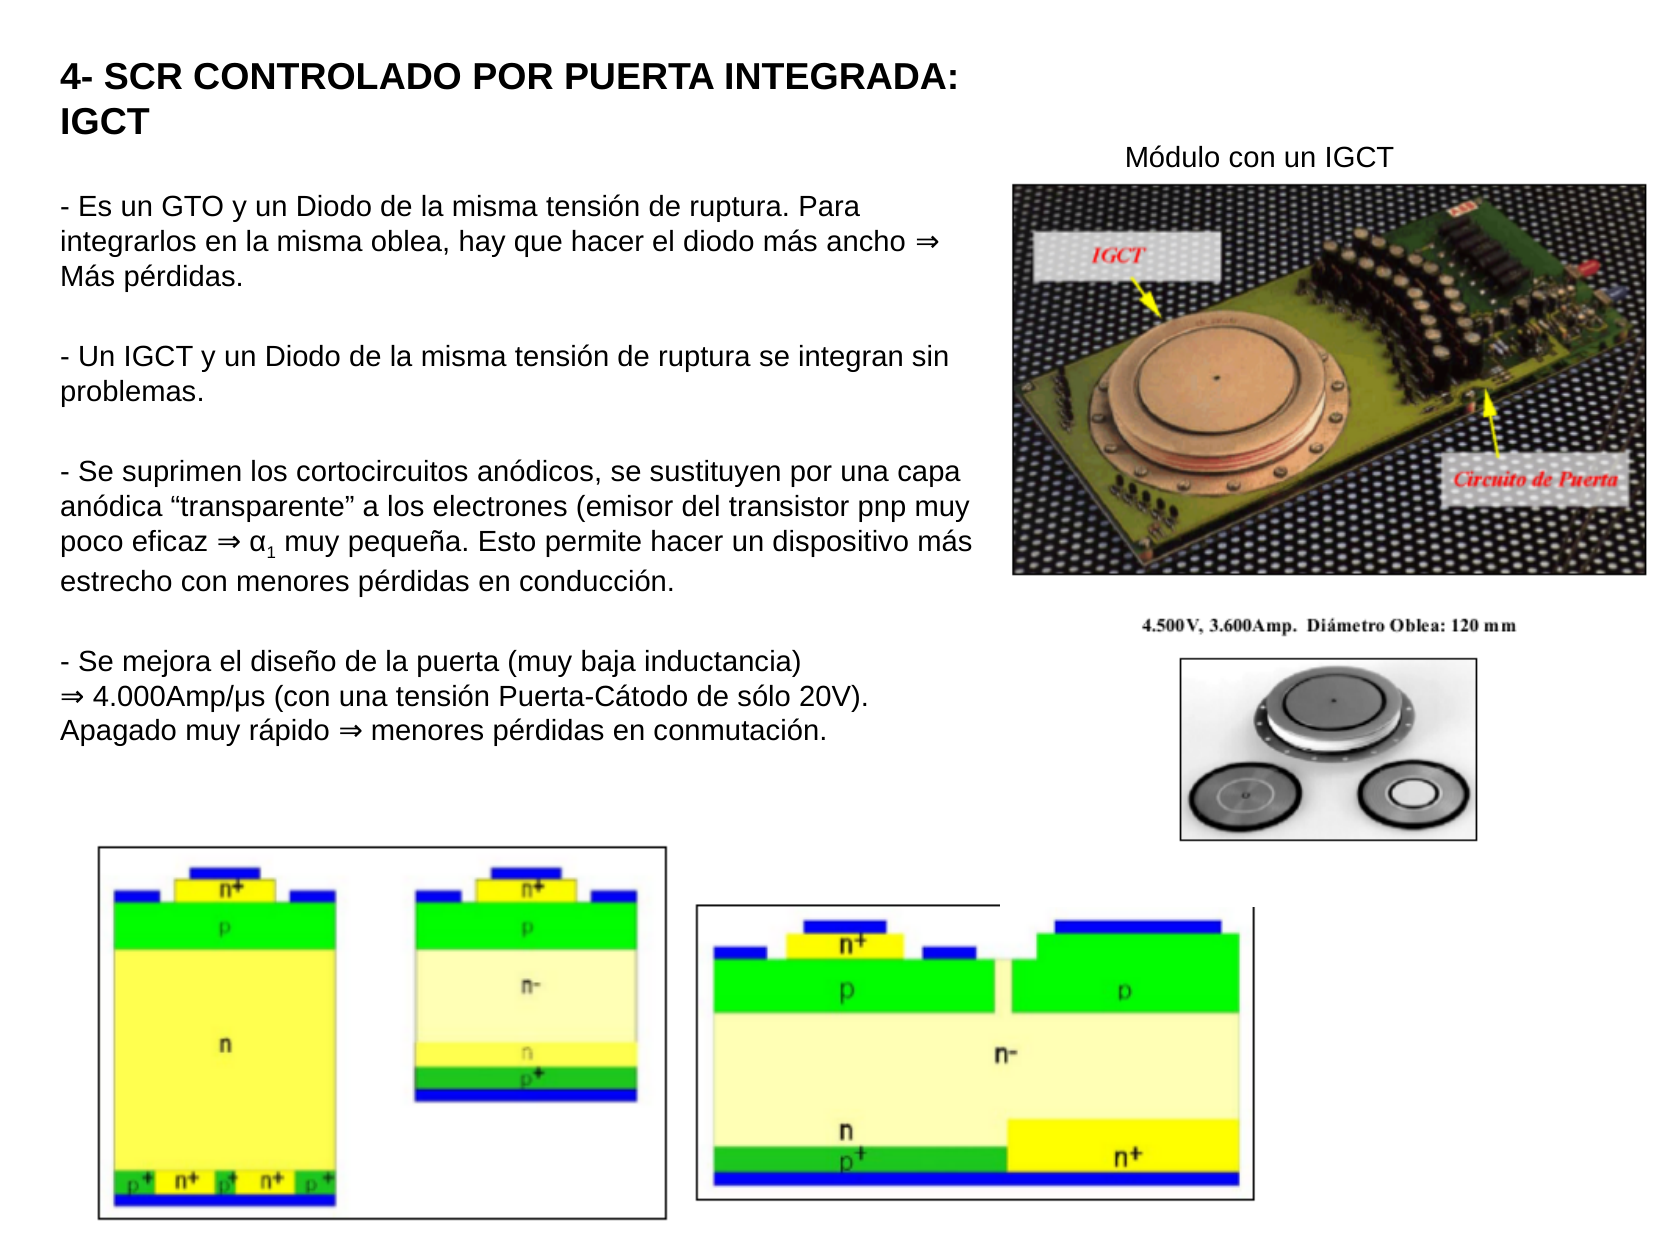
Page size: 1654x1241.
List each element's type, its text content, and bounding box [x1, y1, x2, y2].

text_box Módulo con un IGCT [1110, 130, 1563, 173]
picture [77, 839, 680, 1231]
text_box 4- SCR CONTROLADO POR PUERTA INTEGRADA: IGCT - Es un GTO y un Diodo de la misma tensión de ruptura. Para integrarlos en la misma oblea, hay que hacer el diodo más ancho ⇒ Más pérdidas. - Un IGCT y un Diodo de la misma tensión de ruptura se integran sin problemas. - Se suprimen los cortocircuitos anódicos, se sustituyen por una capa anódica “transparente” a los electrones (emisor del transistor pnp muy poco eficaz ⇒ α1 muy pequeña. Esto permite hacer un dispositivo más estrecho con menores pérdidas en conducción. - Se mejora el diseño de la puerta (muy baja inductancia) ⇒ 4.000Amp/μs (con una tensión Puerta-Cátodo de sólo 20V). Apagado muy rápido ⇒ menores pérdidas en conmutación. [45, 45, 1013, 678]
picture [687, 175, 1654, 1219]
